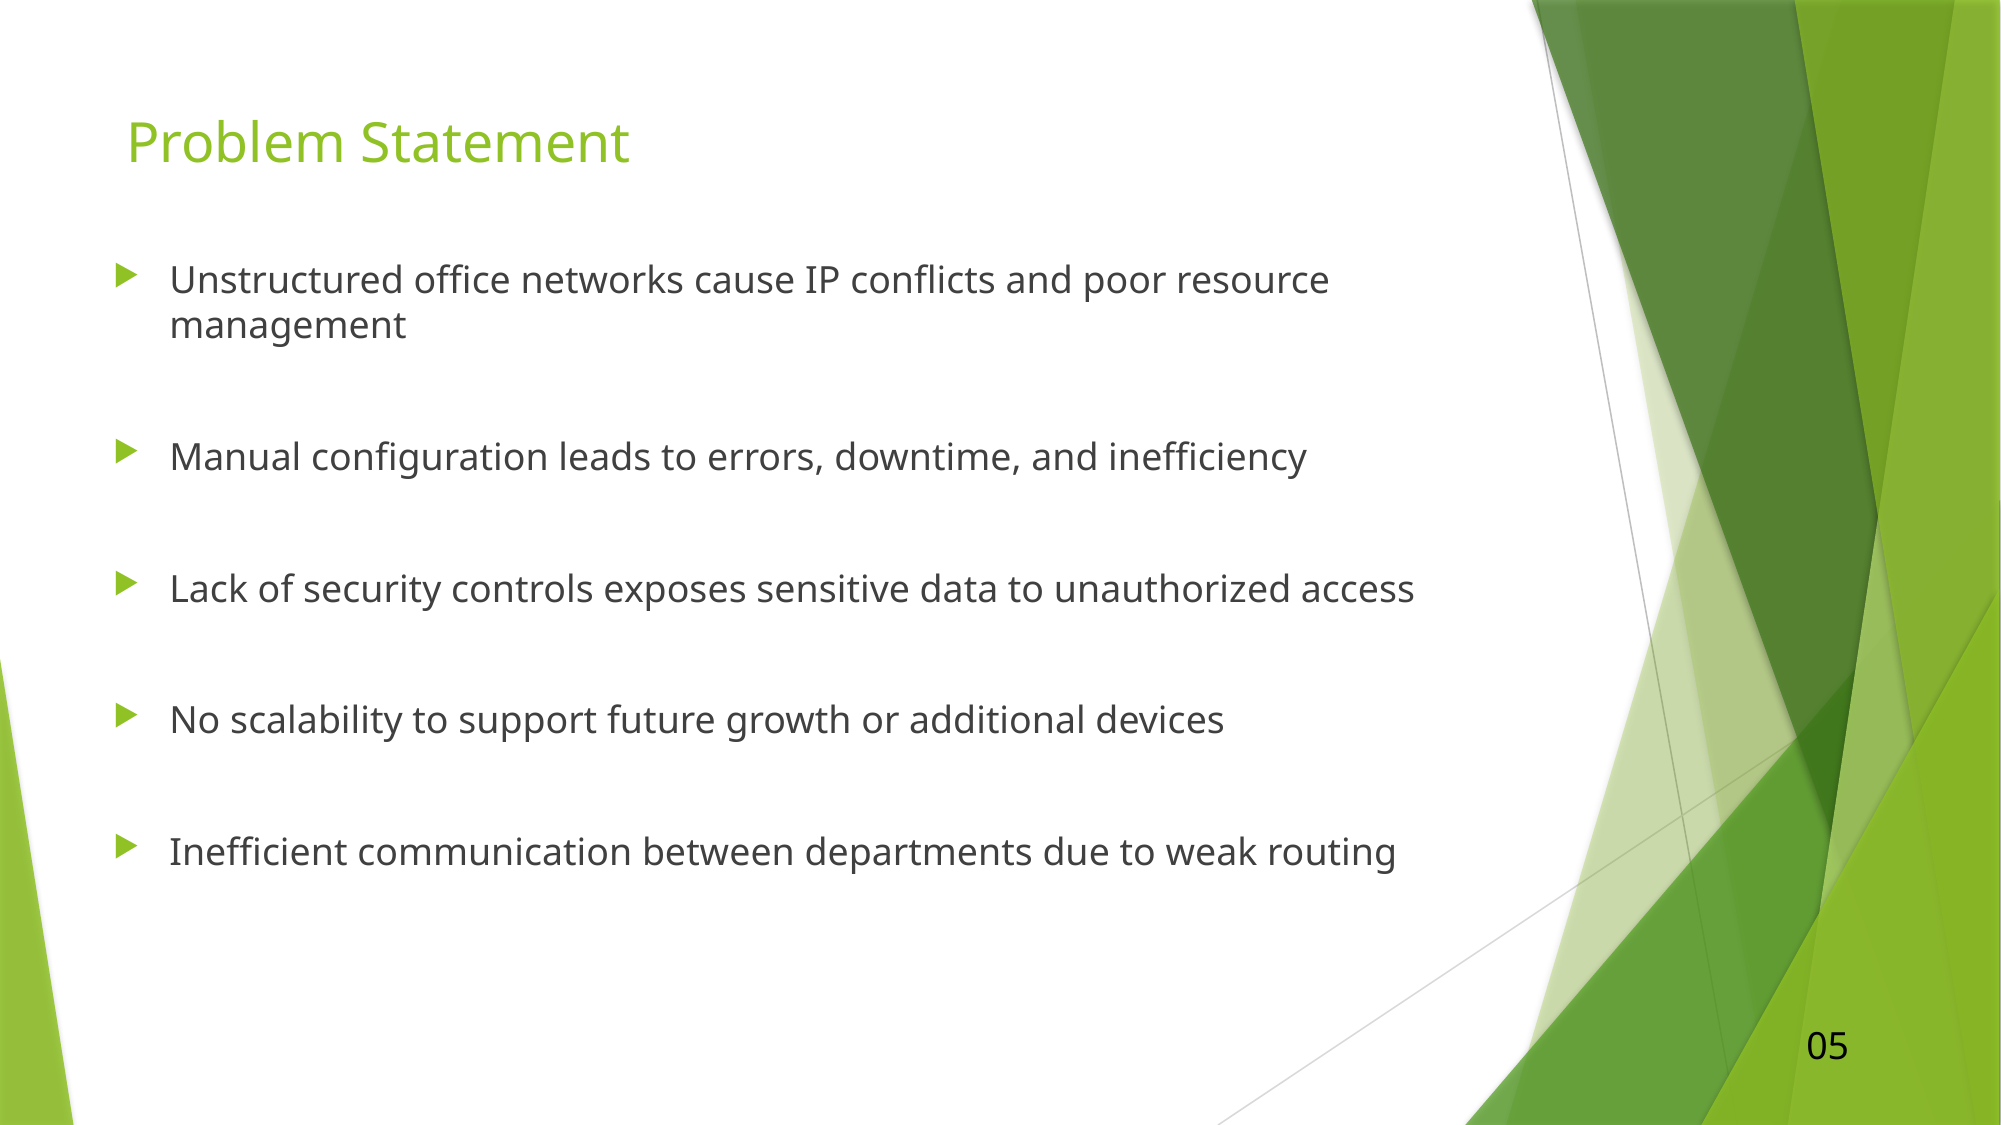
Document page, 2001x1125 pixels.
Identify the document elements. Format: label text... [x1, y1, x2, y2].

list Unstructured office networks cause IP conflicts and poor resource management Manual configuration leads to errors, downtime, and inefficiency Lack of security controls exposes sensitive data to unauthorized access No scalability to support future growth or additional devices Inefficient communication between departments due to weak routing [98, 248, 1509, 886]
text_box 05 [1791, 1015, 1865, 1075]
title Problem Statement [111, 99, 1522, 317]
